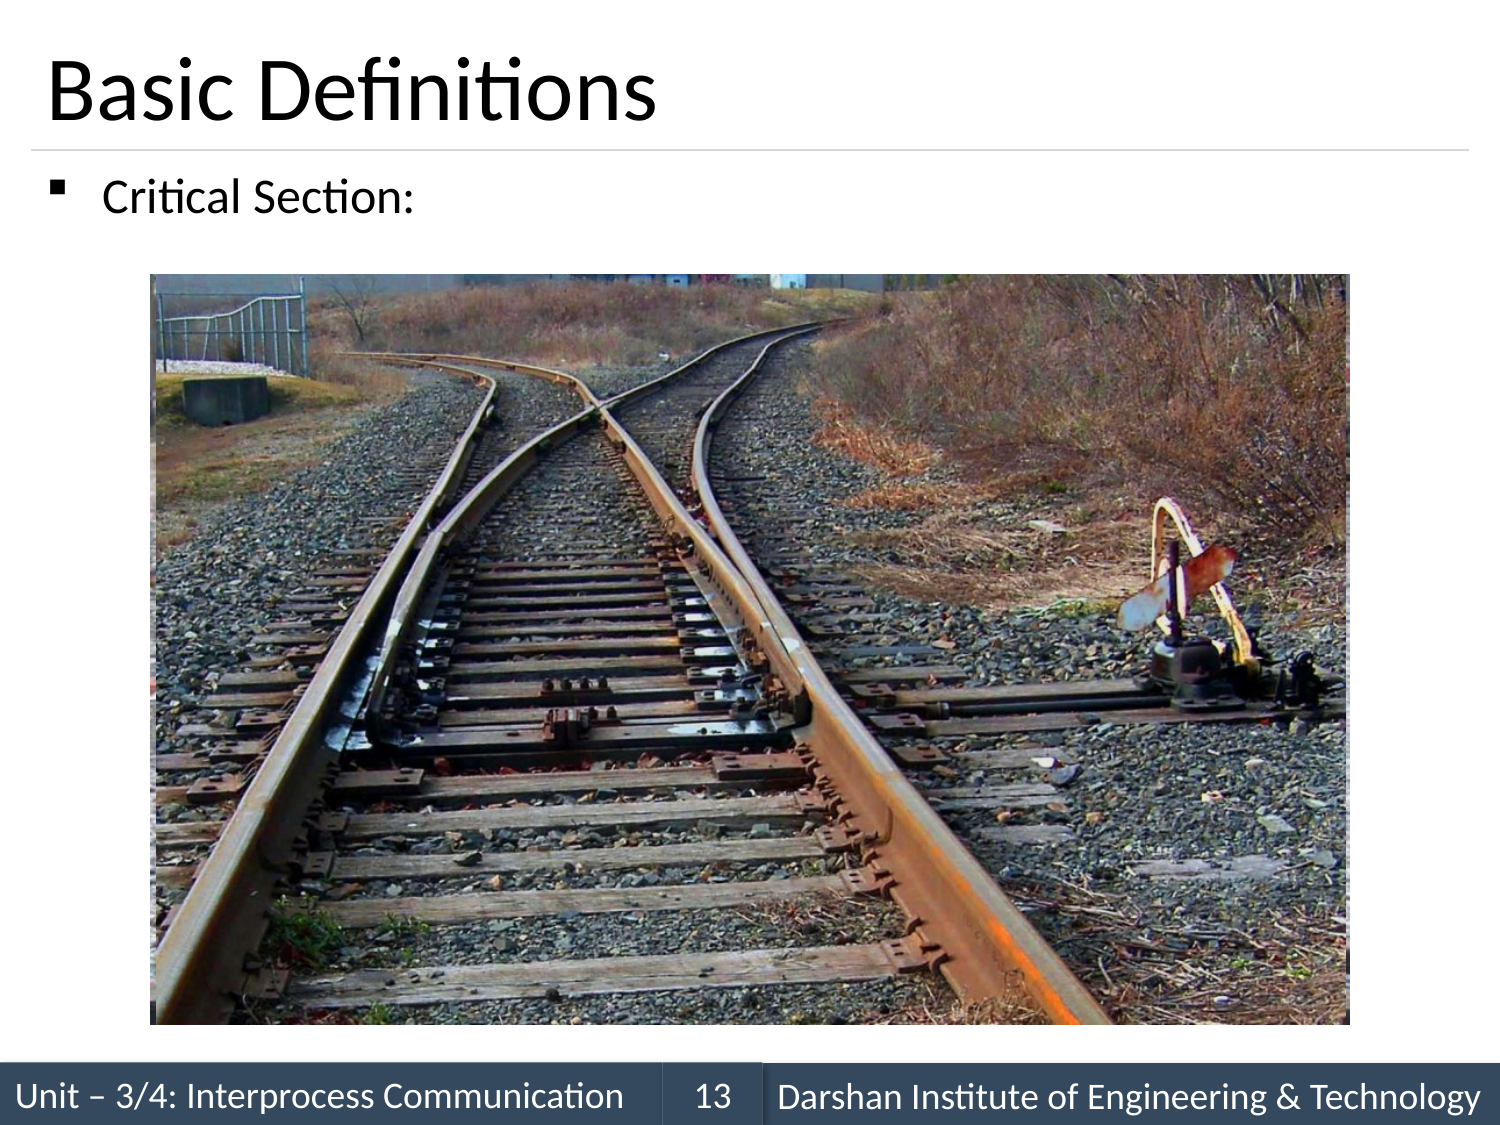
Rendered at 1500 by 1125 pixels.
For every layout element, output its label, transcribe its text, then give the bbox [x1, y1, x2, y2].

title Basic Definitions [31, 17, 1469, 150]
list Critical Section: [31, 162, 1469, 1038]
picture [149, 274, 1351, 1026]
